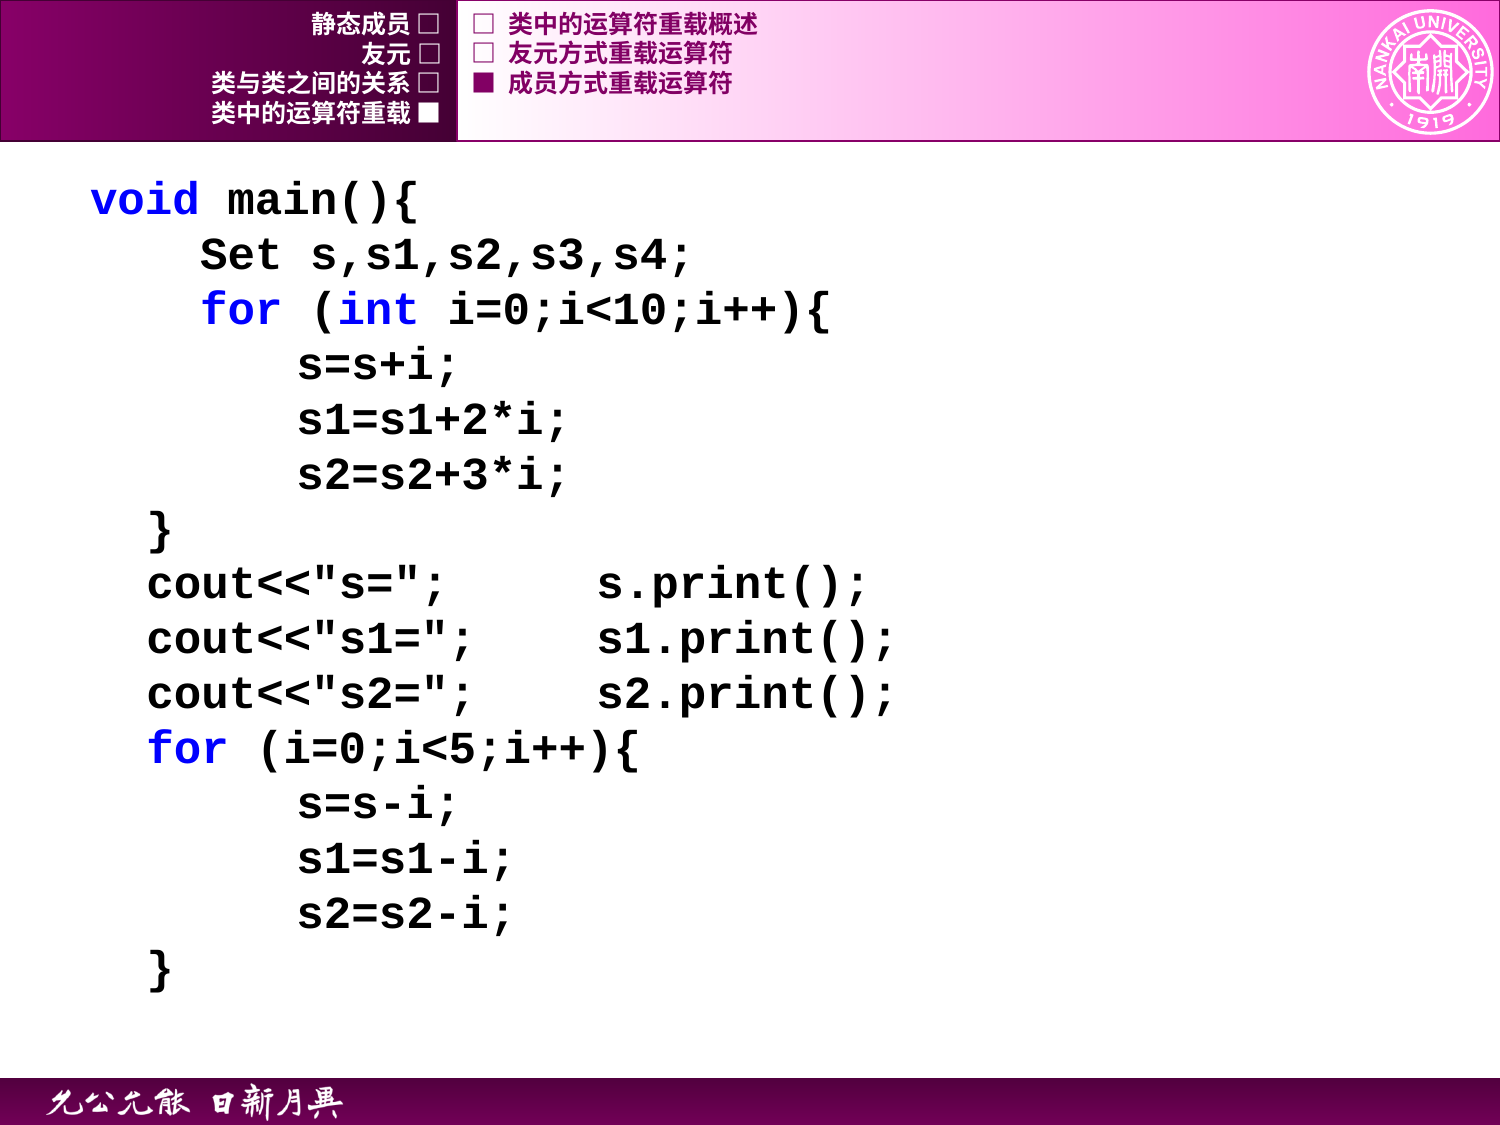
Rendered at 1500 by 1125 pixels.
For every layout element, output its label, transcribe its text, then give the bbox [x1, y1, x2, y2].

text_box □ 类中的运算符重载概述 [459, 7, 1361, 36]
text_box 类与类之间的关系 □ [0, 66, 459, 95]
text_box ■ 成员方式重载运算符 [459, 66, 1361, 99]
text_box □ 友元方式重载运算符 [459, 36, 1361, 66]
picture [35, 1081, 356, 1122]
list void main(){ Set s,s1,s2,s3,s4; for (int i=0;i<10;i++){ s=s+i; s1=s1+2*i; s2=s2+3*i; } cout<<"s="; s.print(); cout<<"s1="; s1.print(); cout<<"s2="; s2.print(); for (i=0;i<5;i++){ s=s-i; s1=s1-i; s2=s2-i; } [74, 160, 1426, 1055]
text_box 友元 □ [0, 36, 459, 66]
text_box 类中的运算符重载 ■ [0, 95, 459, 129]
text_box 静态成员 □ [0, 7, 459, 36]
